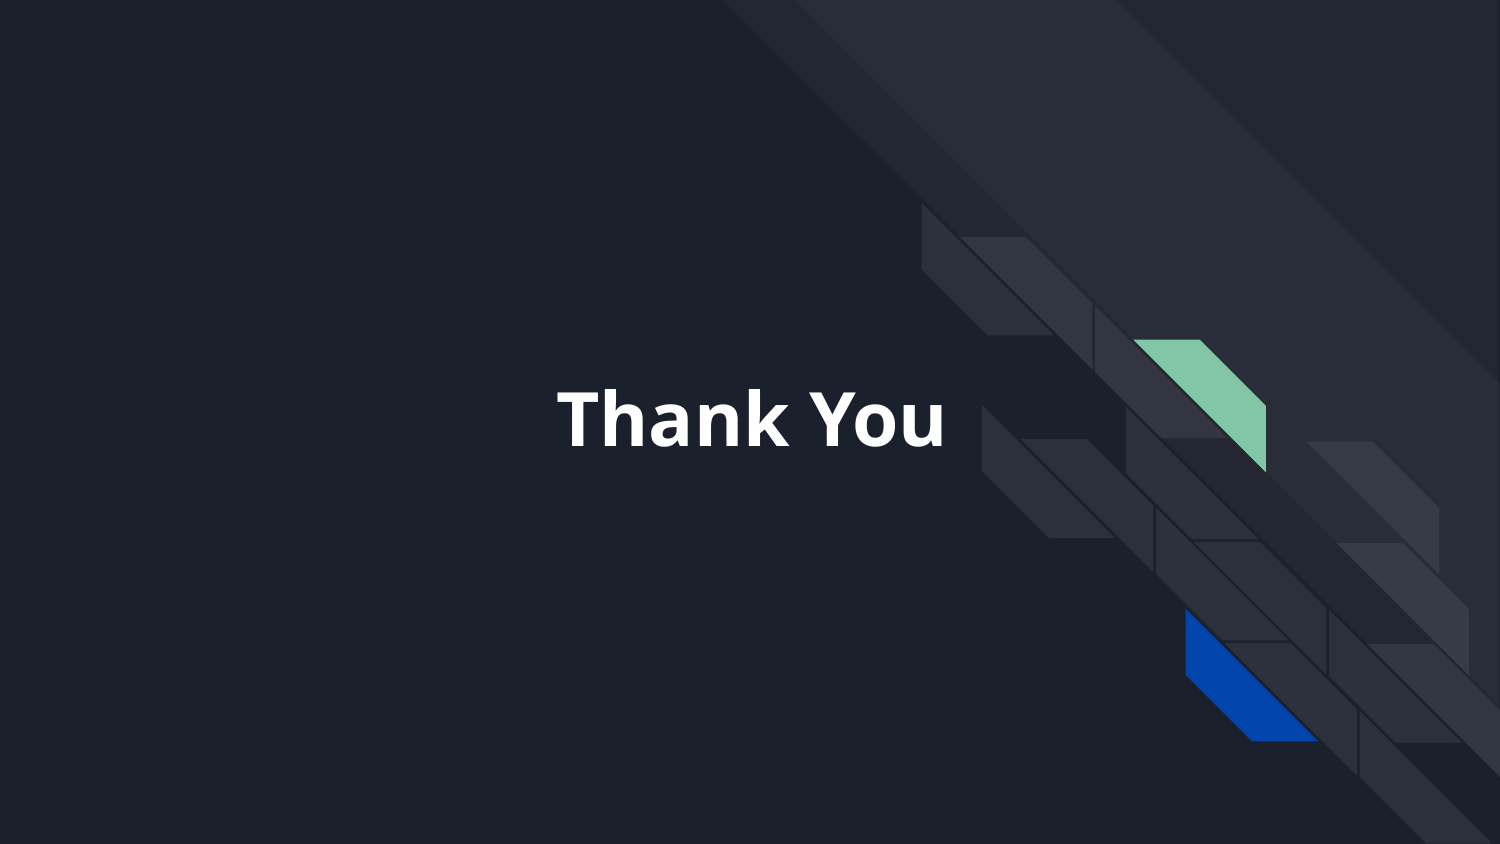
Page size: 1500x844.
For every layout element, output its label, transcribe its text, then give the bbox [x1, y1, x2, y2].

title Thank You [541, 356, 985, 487]
